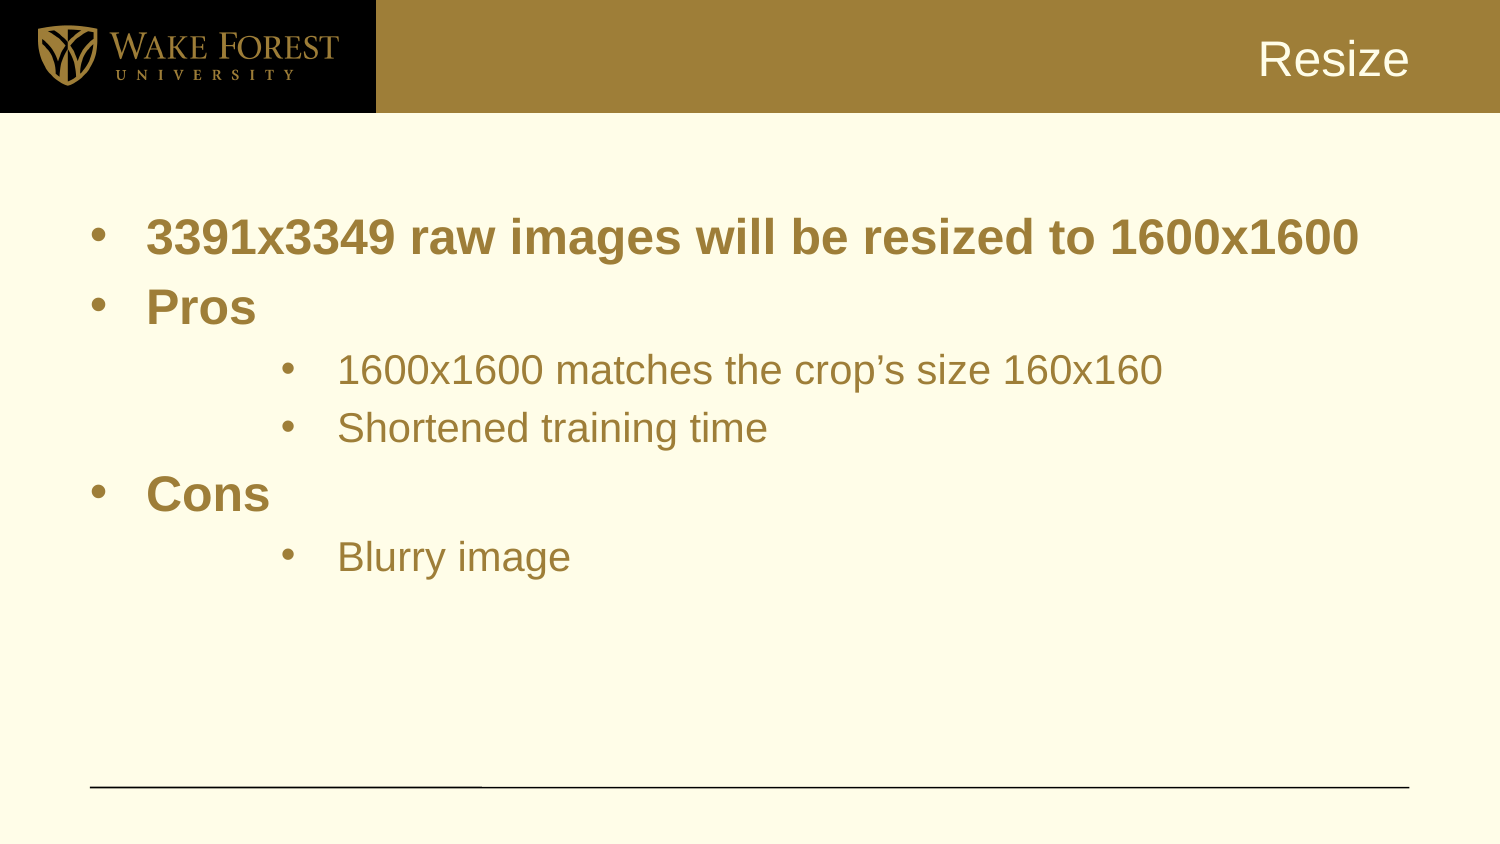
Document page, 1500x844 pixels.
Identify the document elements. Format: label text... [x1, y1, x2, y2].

list 3391x3349 raw images will be resized to 1600x1600 Pros 1600x1600 matches the crop’s size 160x160 Shortened training time Cons Blurry image [74, 196, 1425, 760]
title Resize [349, 0, 1426, 113]
picture [38, 25, 339, 86]
